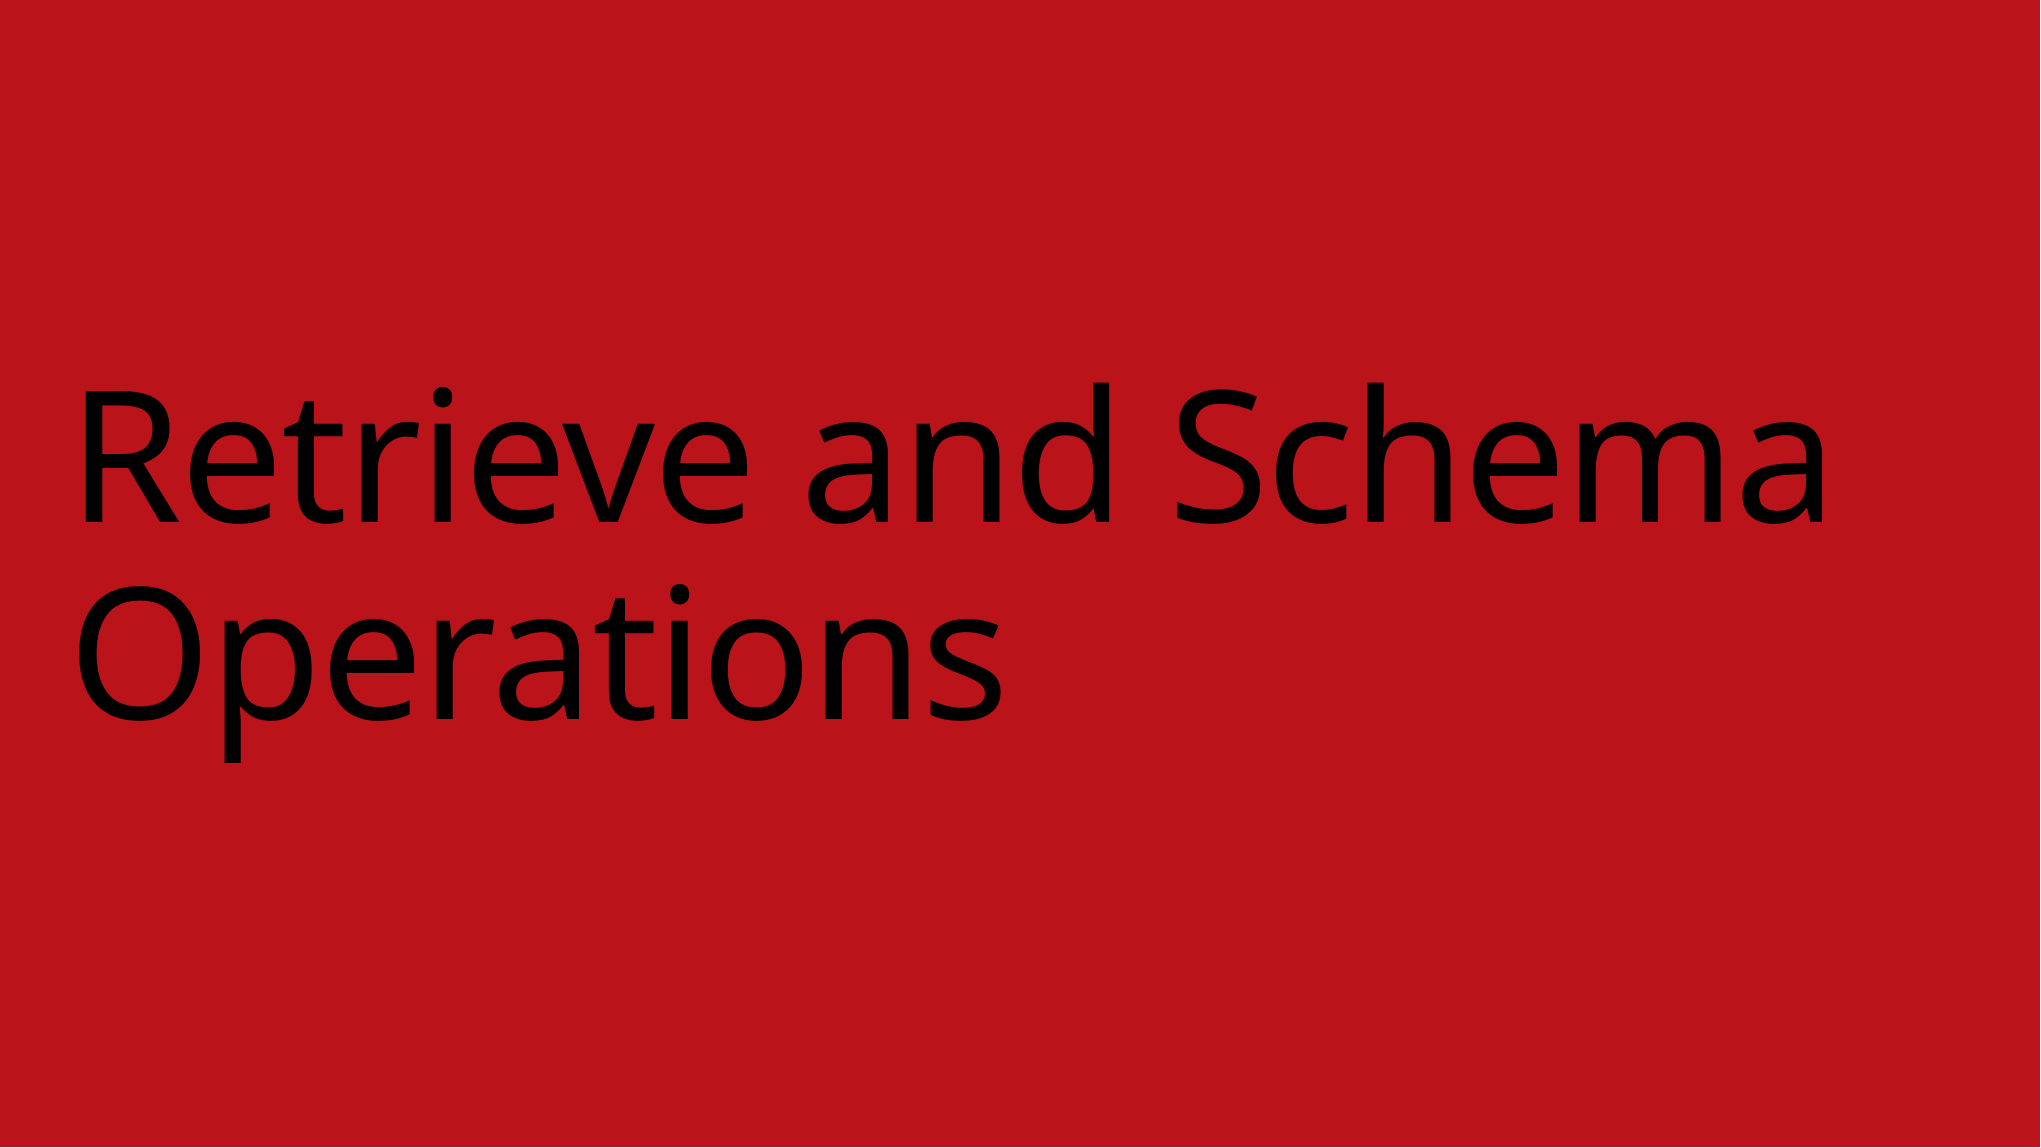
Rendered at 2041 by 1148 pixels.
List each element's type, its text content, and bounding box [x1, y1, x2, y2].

title Retrieve and Schema Operations [45, 348, 1996, 650]
